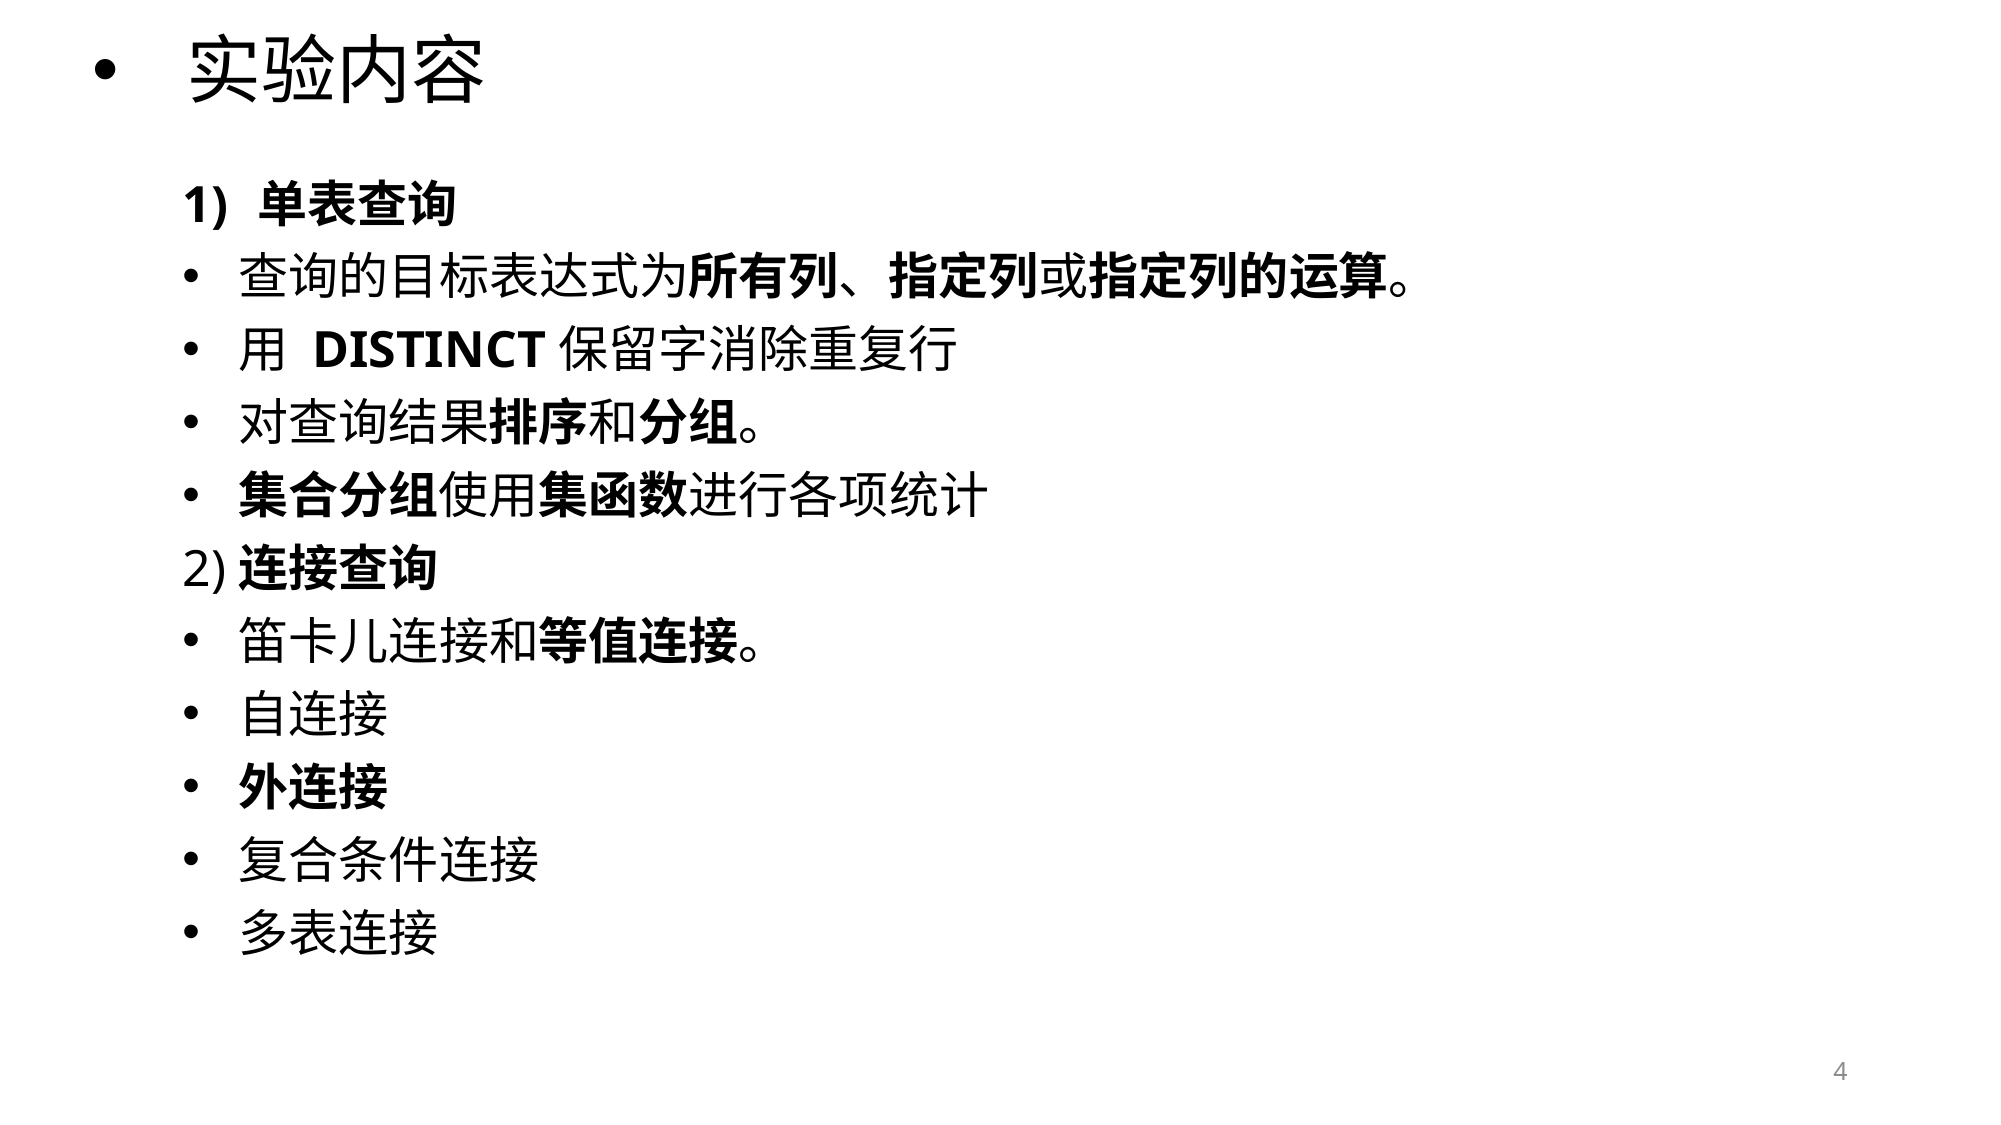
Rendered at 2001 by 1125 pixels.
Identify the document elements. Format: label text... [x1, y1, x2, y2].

slide_number 3 [1412, 1042, 1863, 1103]
text_box 单表查询 查询的目标表达式为所有列、指定列或指定列的运算。 用 DISTINCT保留字消除重复行 对查询结果排序和分组。 集合分组使用集函数进行各项统计 2)连接查询 笛卡儿连接和等值连接。 自连接 外连接 复合条件连接 多表连接 [167, 151, 1837, 969]
title 实验内容 [77, 16, 1803, 130]
